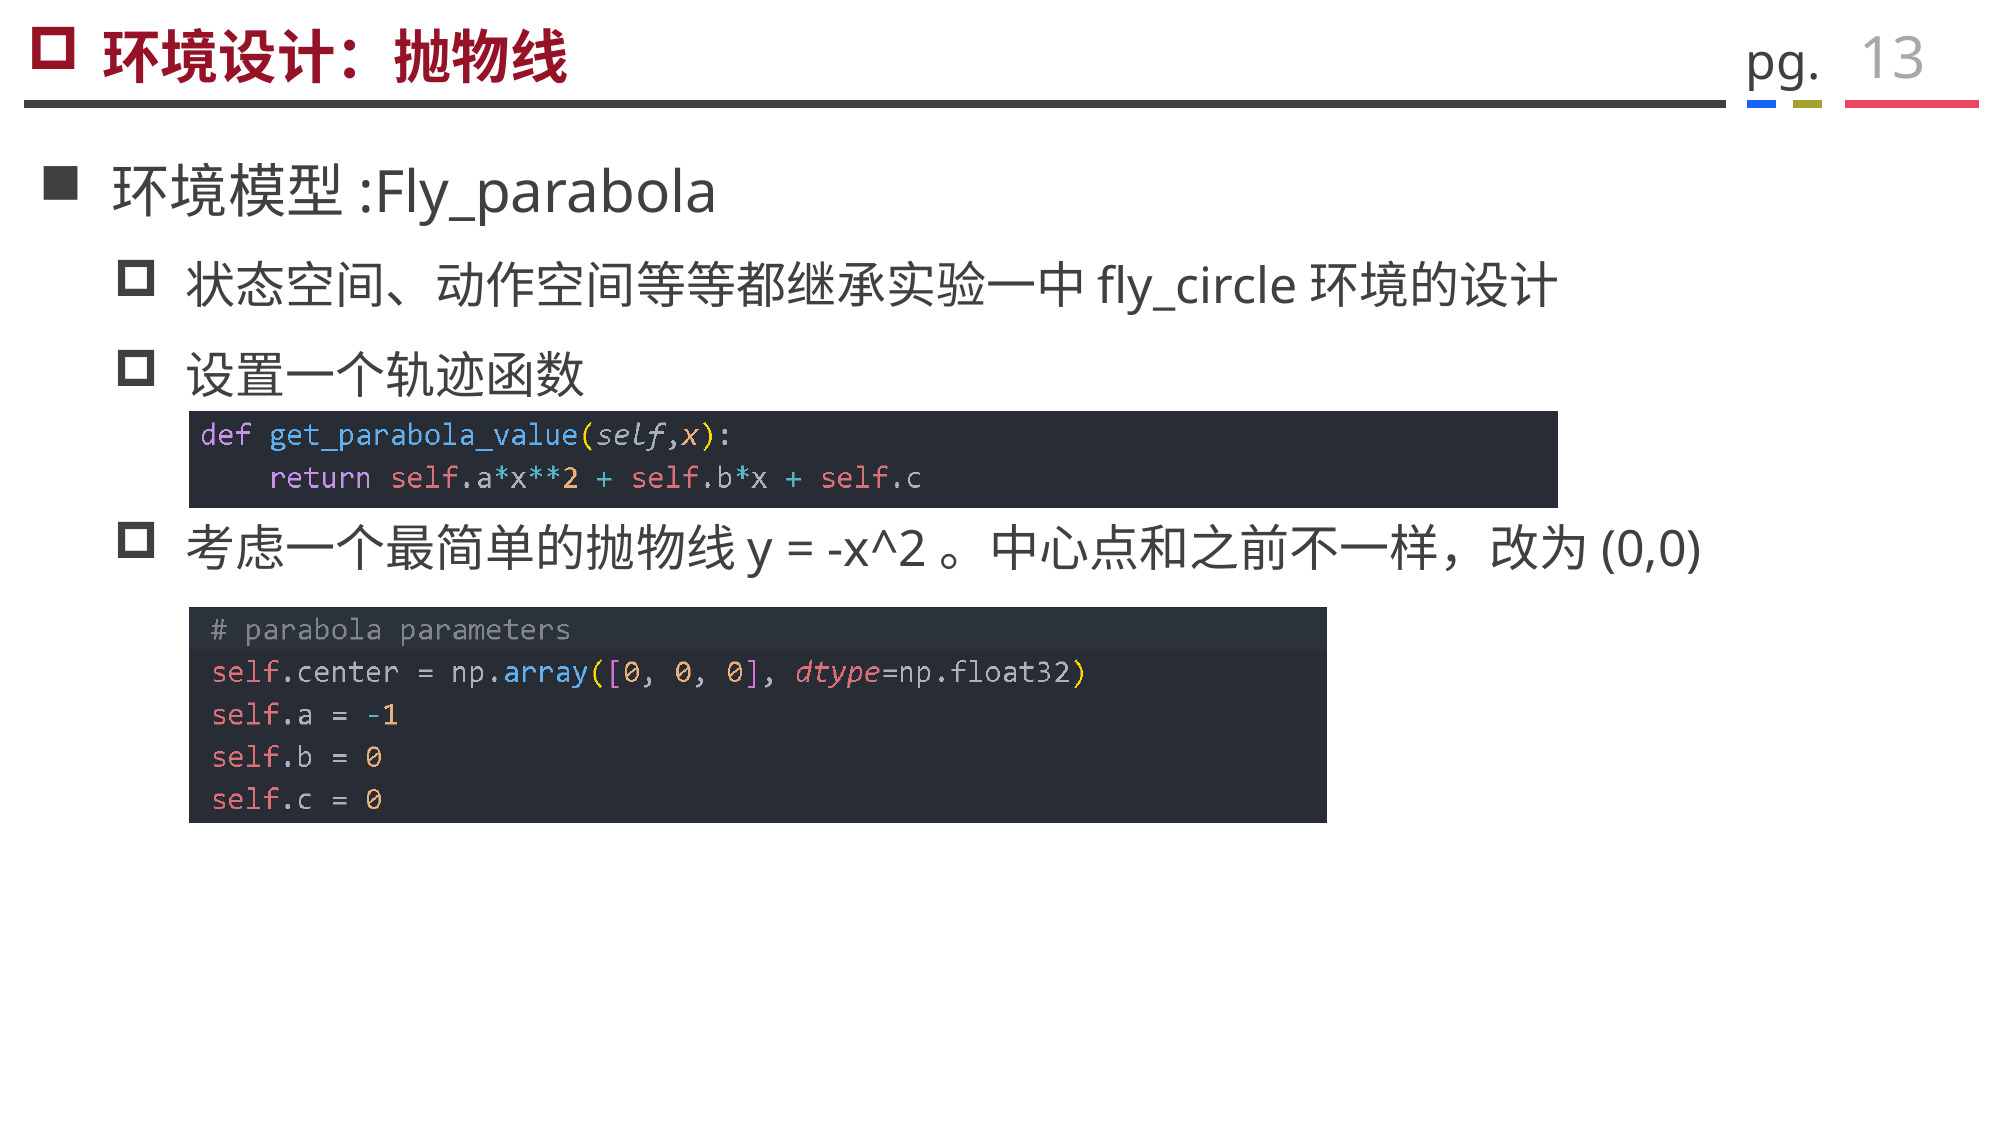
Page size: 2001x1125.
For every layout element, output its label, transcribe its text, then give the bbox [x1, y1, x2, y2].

title 环境设计：抛物线 [0, 15, 1726, 105]
picture [189, 411, 1558, 508]
picture [189, 607, 1327, 823]
slide_number 13 [1844, 15, 2000, 105]
list 环境模型:Fly_parabola 状态空间、动作空间等等都继承实验一中fly_circle环境的设计 设置一个轨迹函数 考虑一个最简单的抛物线y = -x^2。中心点和之前不一样，改为(0,0) [23, 155, 1979, 1032]
